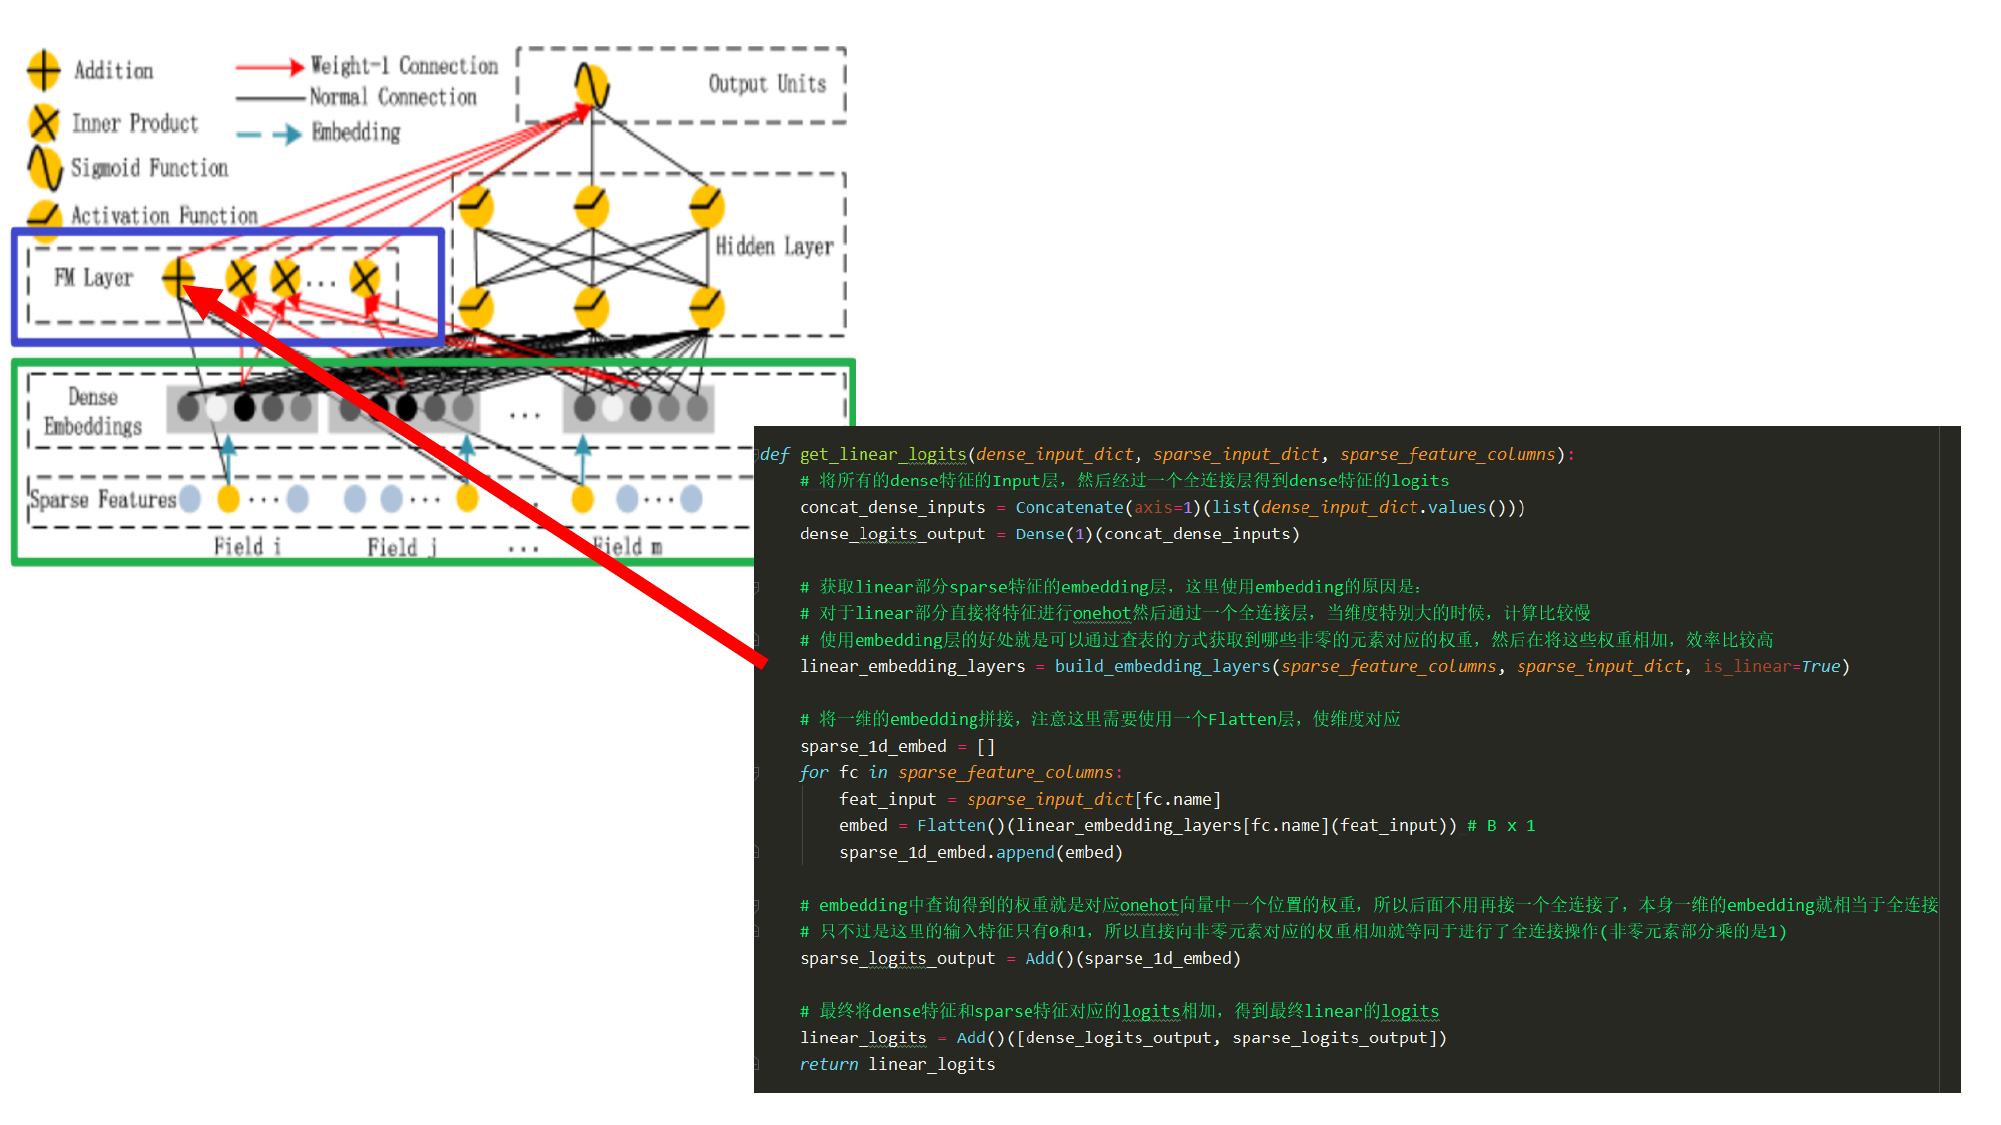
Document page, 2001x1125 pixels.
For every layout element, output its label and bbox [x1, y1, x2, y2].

picture [0, 21, 1961, 1093]
text_box [181, 284, 766, 665]
